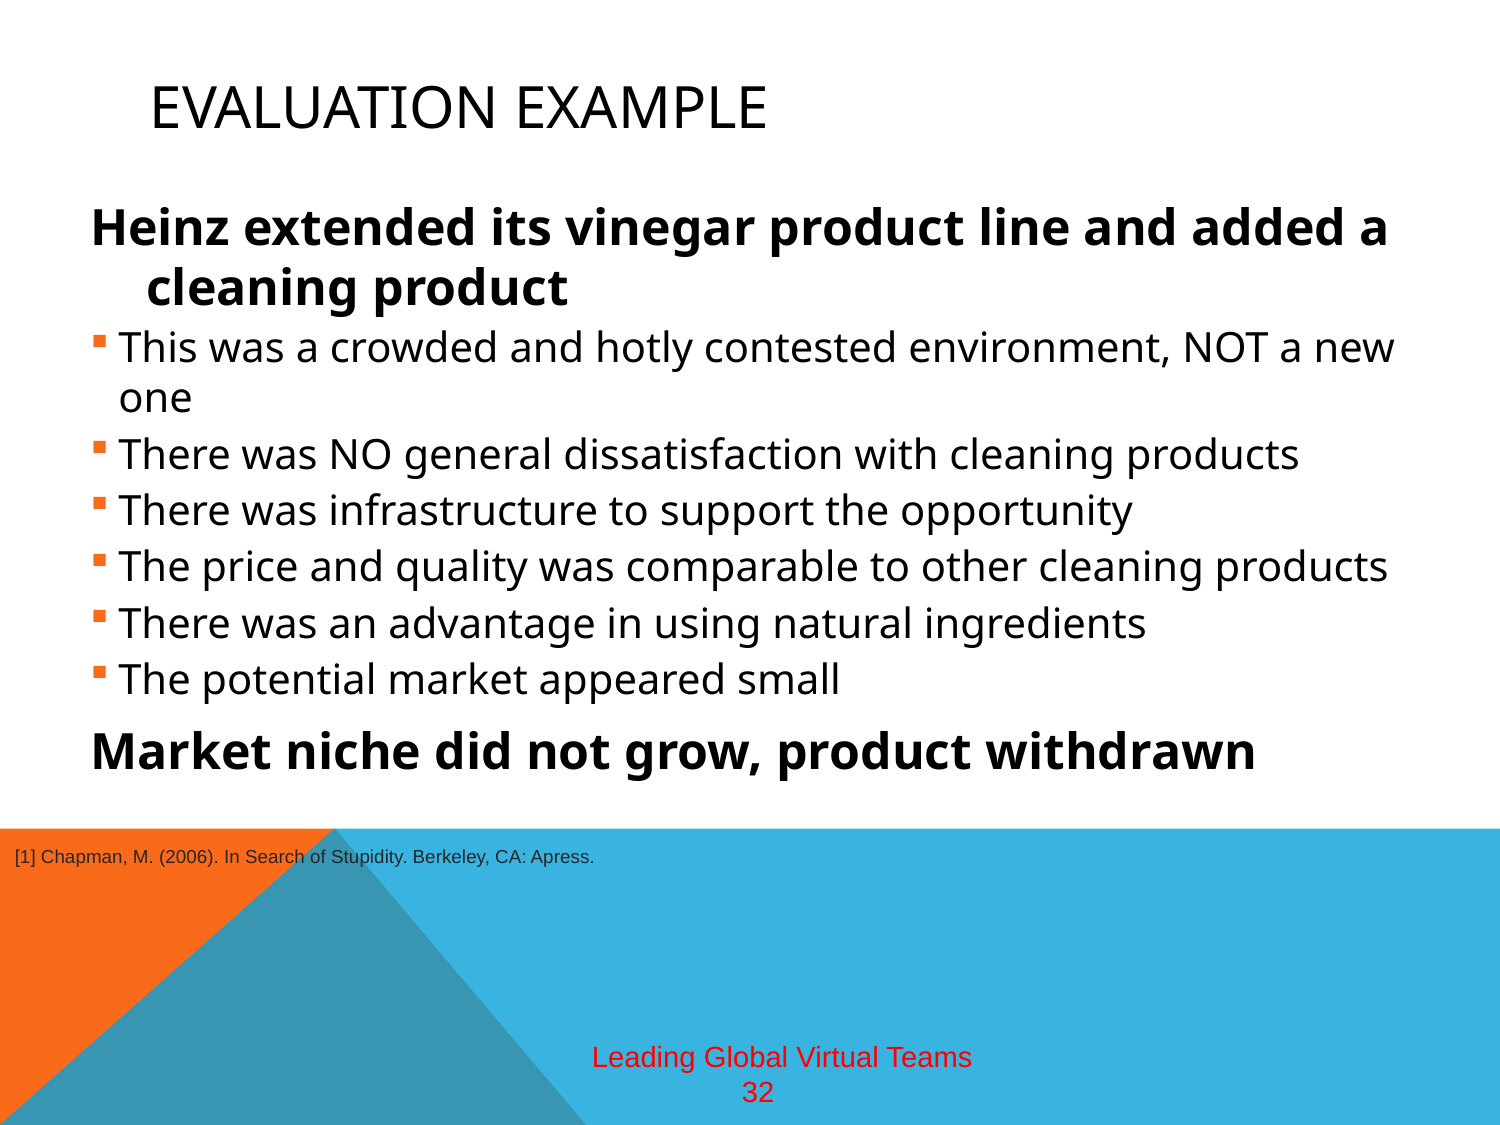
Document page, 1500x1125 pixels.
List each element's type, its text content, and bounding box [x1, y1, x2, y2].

text_box [1] Chapman, M. (2006). In Search of Stupidity. Berkeley, CA: Apress. [0, 837, 1425, 898]
list Heinz extended its vinegar product line and added a cleaning product This was a crowded and hotly contested environment, NOT a new one There was NO general dissatisfaction with cleaning products There was infrastructure to support the opportunity The price and quality was comparable to other cleaning products There was an advantage in using natural ingredients The potential market appeared small Market niche did not grow, product withdrawn [75, 187, 1425, 825]
title Evaluation Example [134, 59, 1369, 150]
